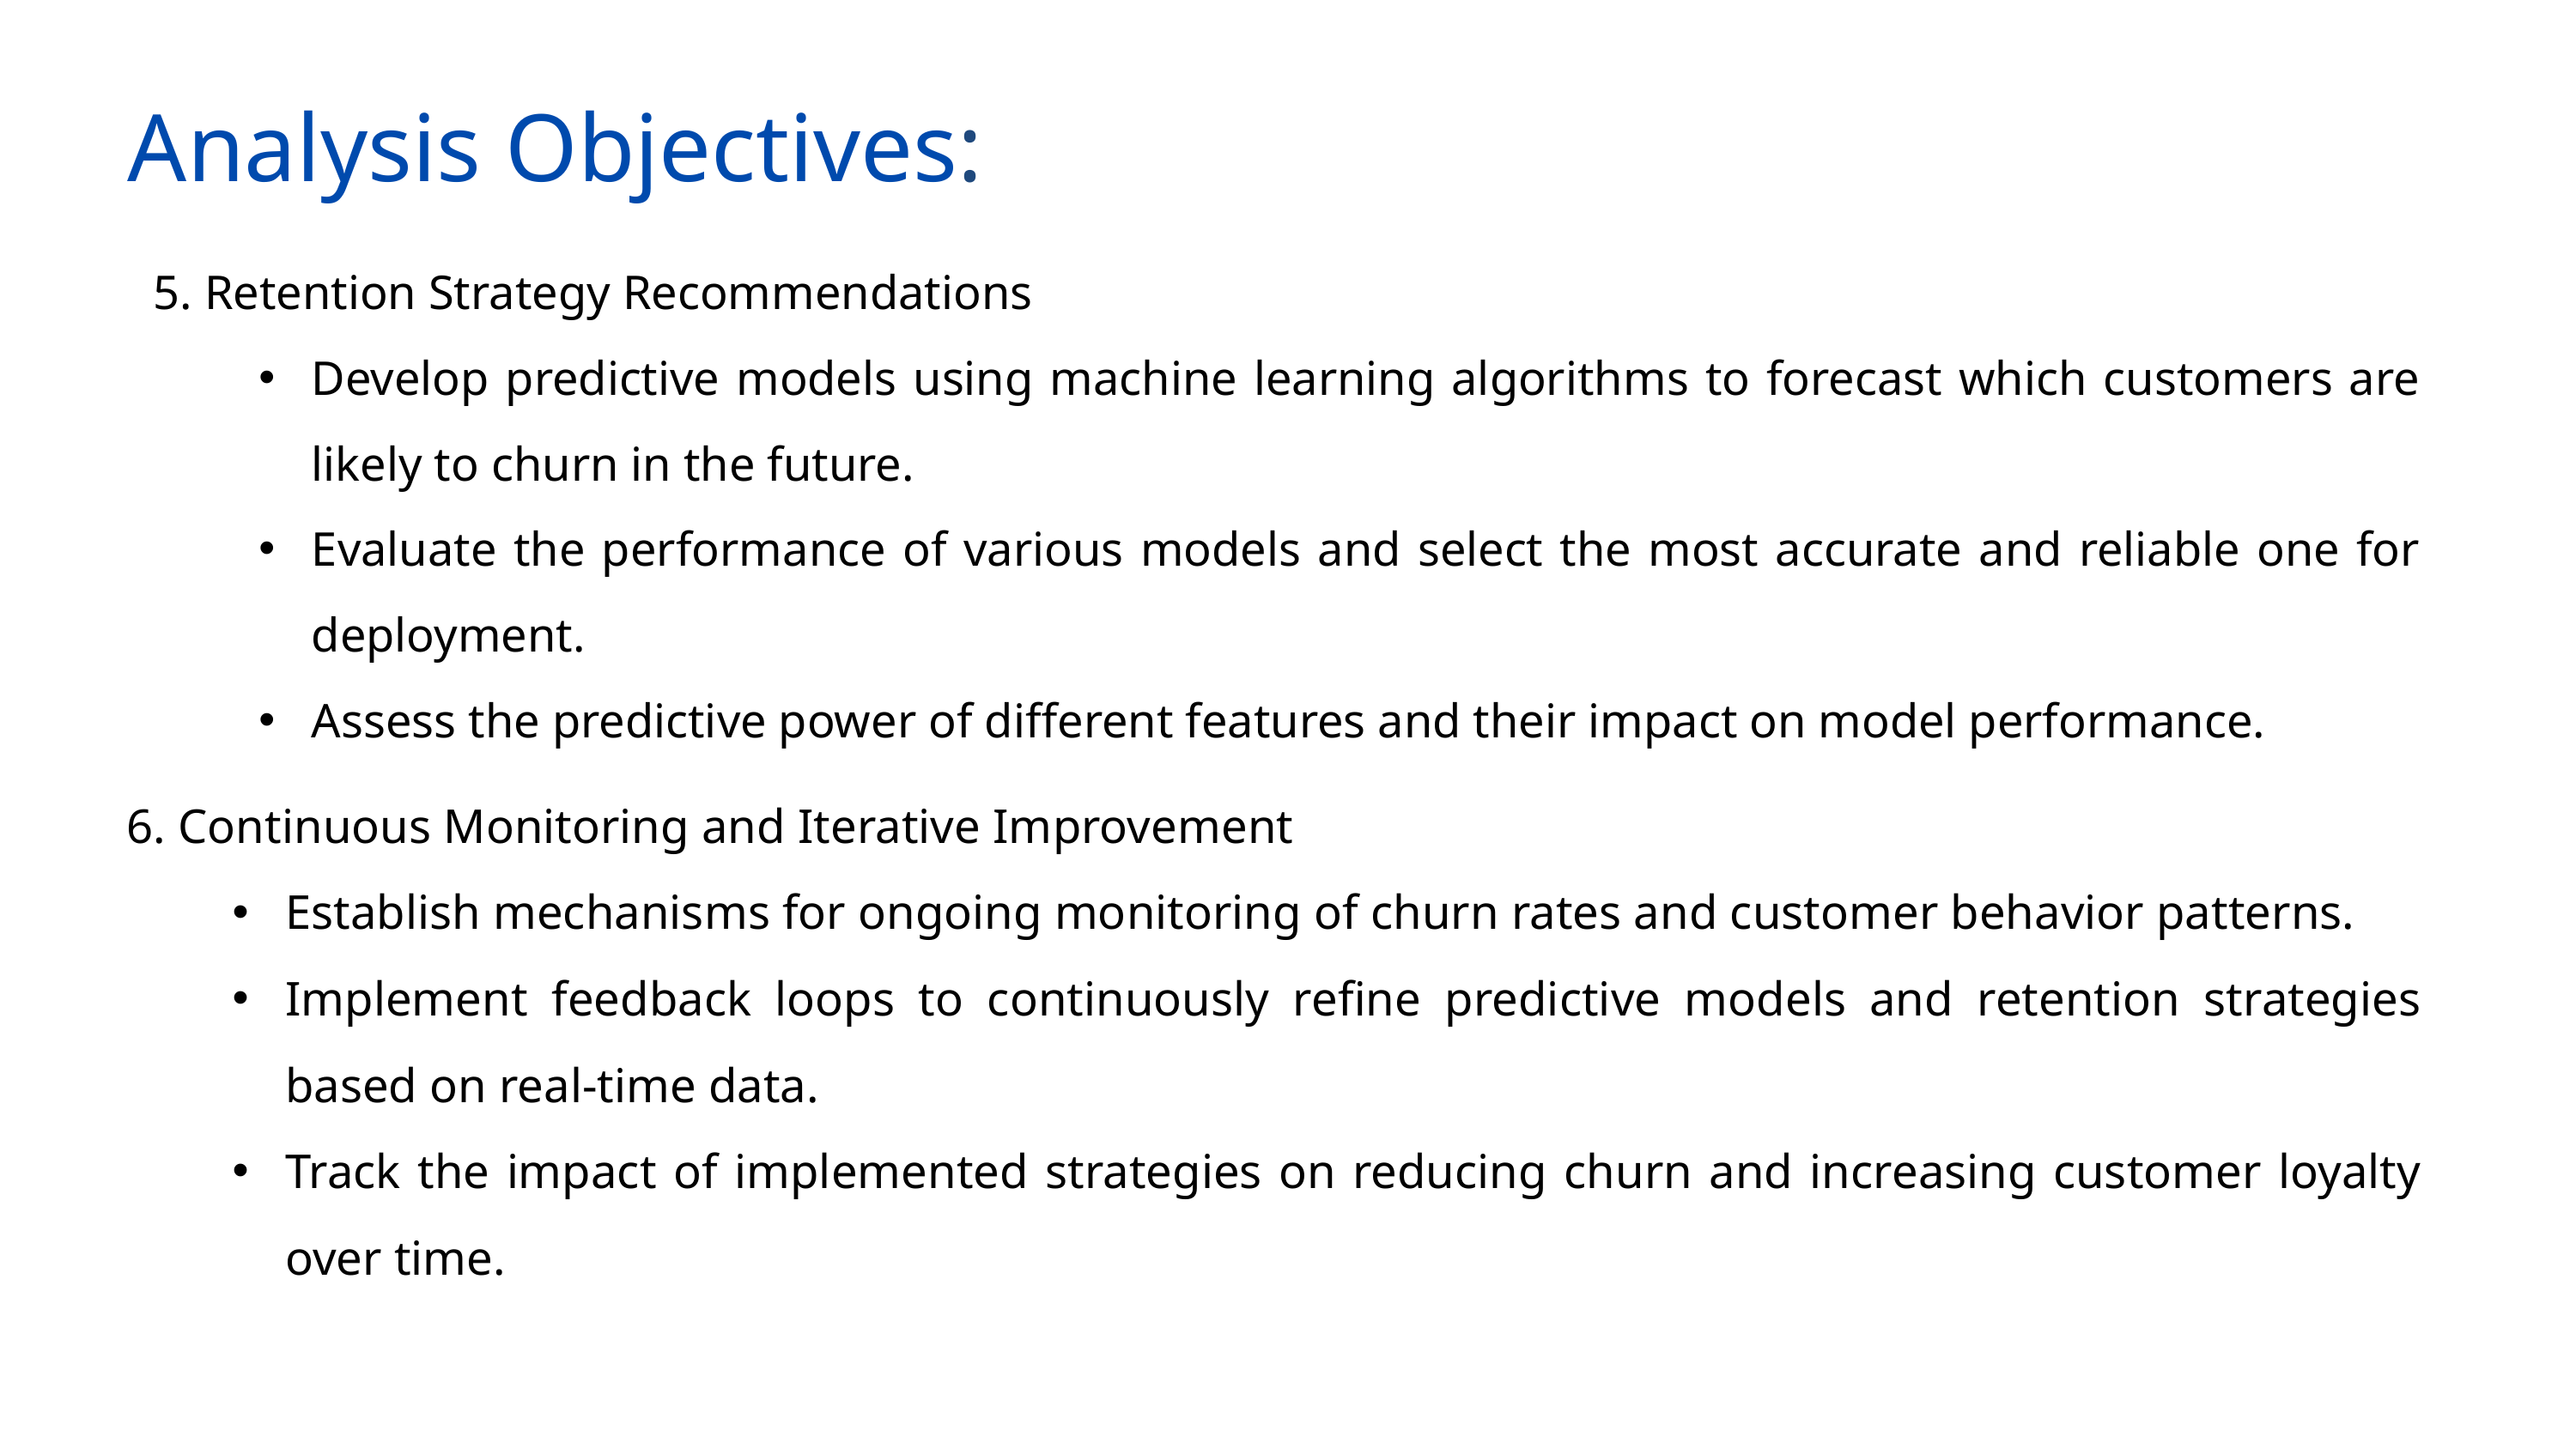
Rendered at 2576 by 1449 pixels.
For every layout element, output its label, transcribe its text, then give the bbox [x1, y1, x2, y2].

text_box 6. Continuous Monitoring and Iterative Improvement Establish mechanisms for ongoing monitoring of churn rates and customer behavior patterns. Implement feedback loops to continuously refine predictive models and retention strategies based on real-time data. Track the impact of implemented strategies on reducing churn and increasing customer loyalty over time. [126, 766, 2423, 1371]
text_box 5. Retention Strategy Recommendations Develop predictive models using machine learning algorithms to forecast which customers are likely to churn in the future. Evaluate the performance of various models and select the most accurate and reliable one for deployment. Assess the predictive power of different features and their impact on model performance. [153, 233, 2423, 766]
text_box Analysis Objectives: [21, 70, 1090, 200]
